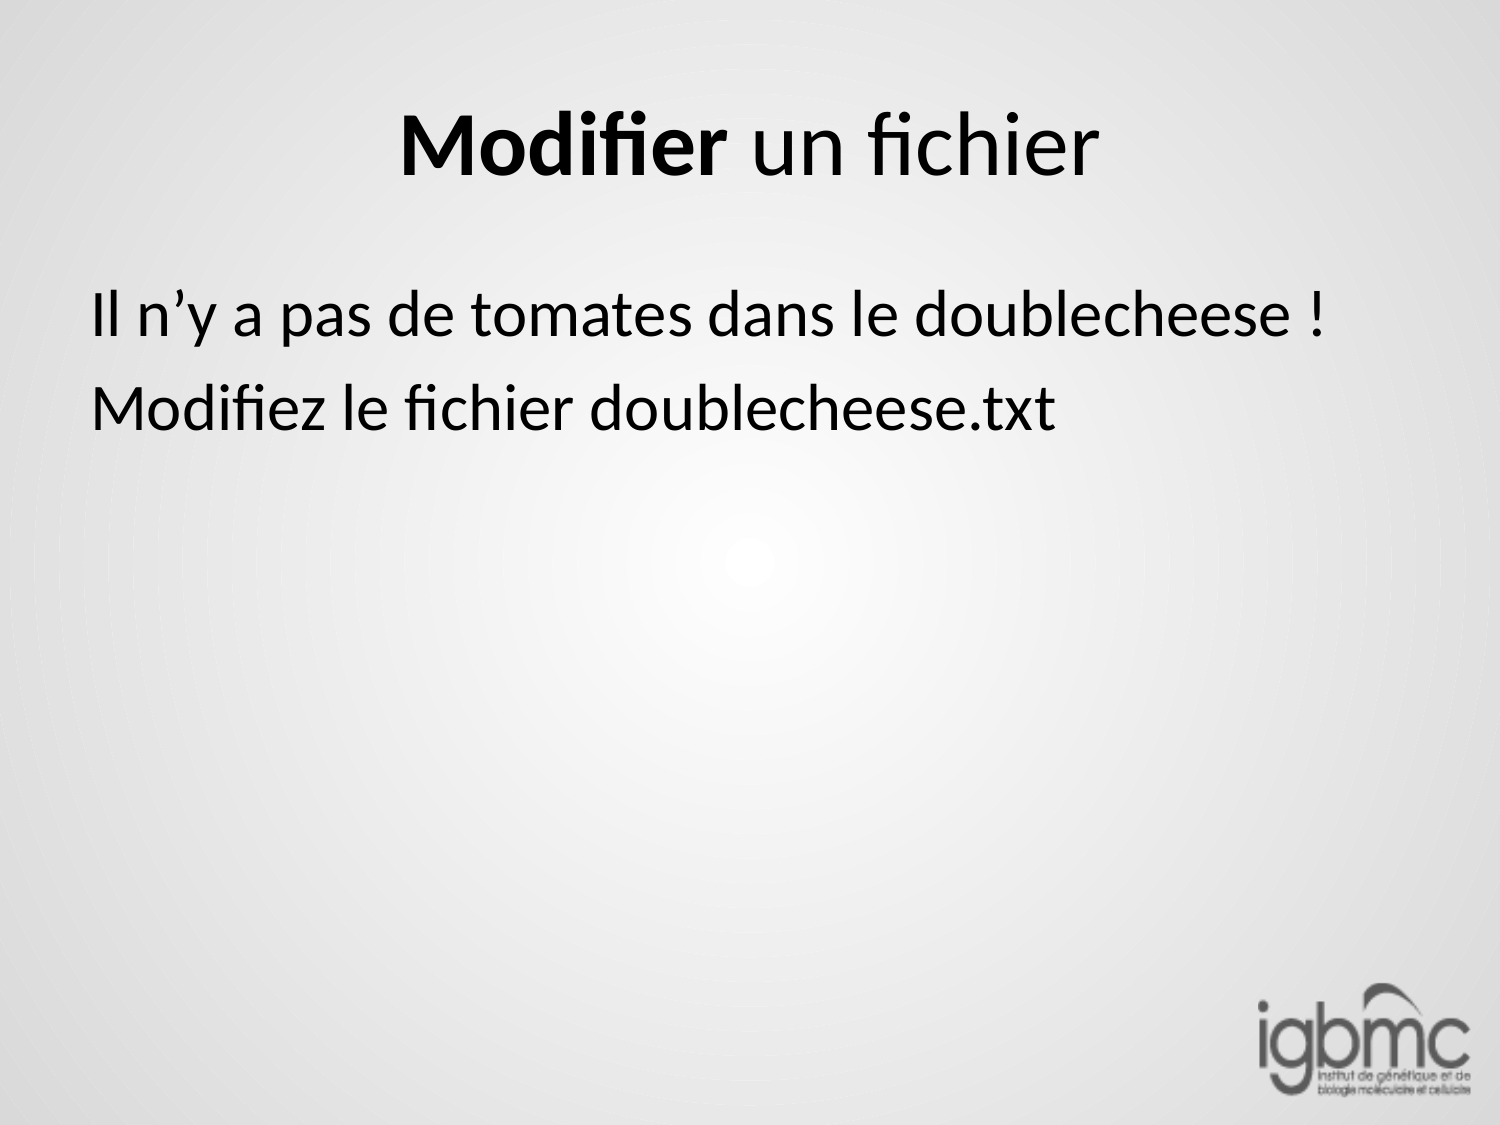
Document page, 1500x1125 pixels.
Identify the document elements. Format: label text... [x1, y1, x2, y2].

title Modifier un fichier [75, 45, 1425, 233]
list Il n’y a pas de tomates dans le doublecheese ! Modifiez le fichier doublecheese.txt [75, 262, 1425, 562]
picture [1258, 976, 1482, 1113]
